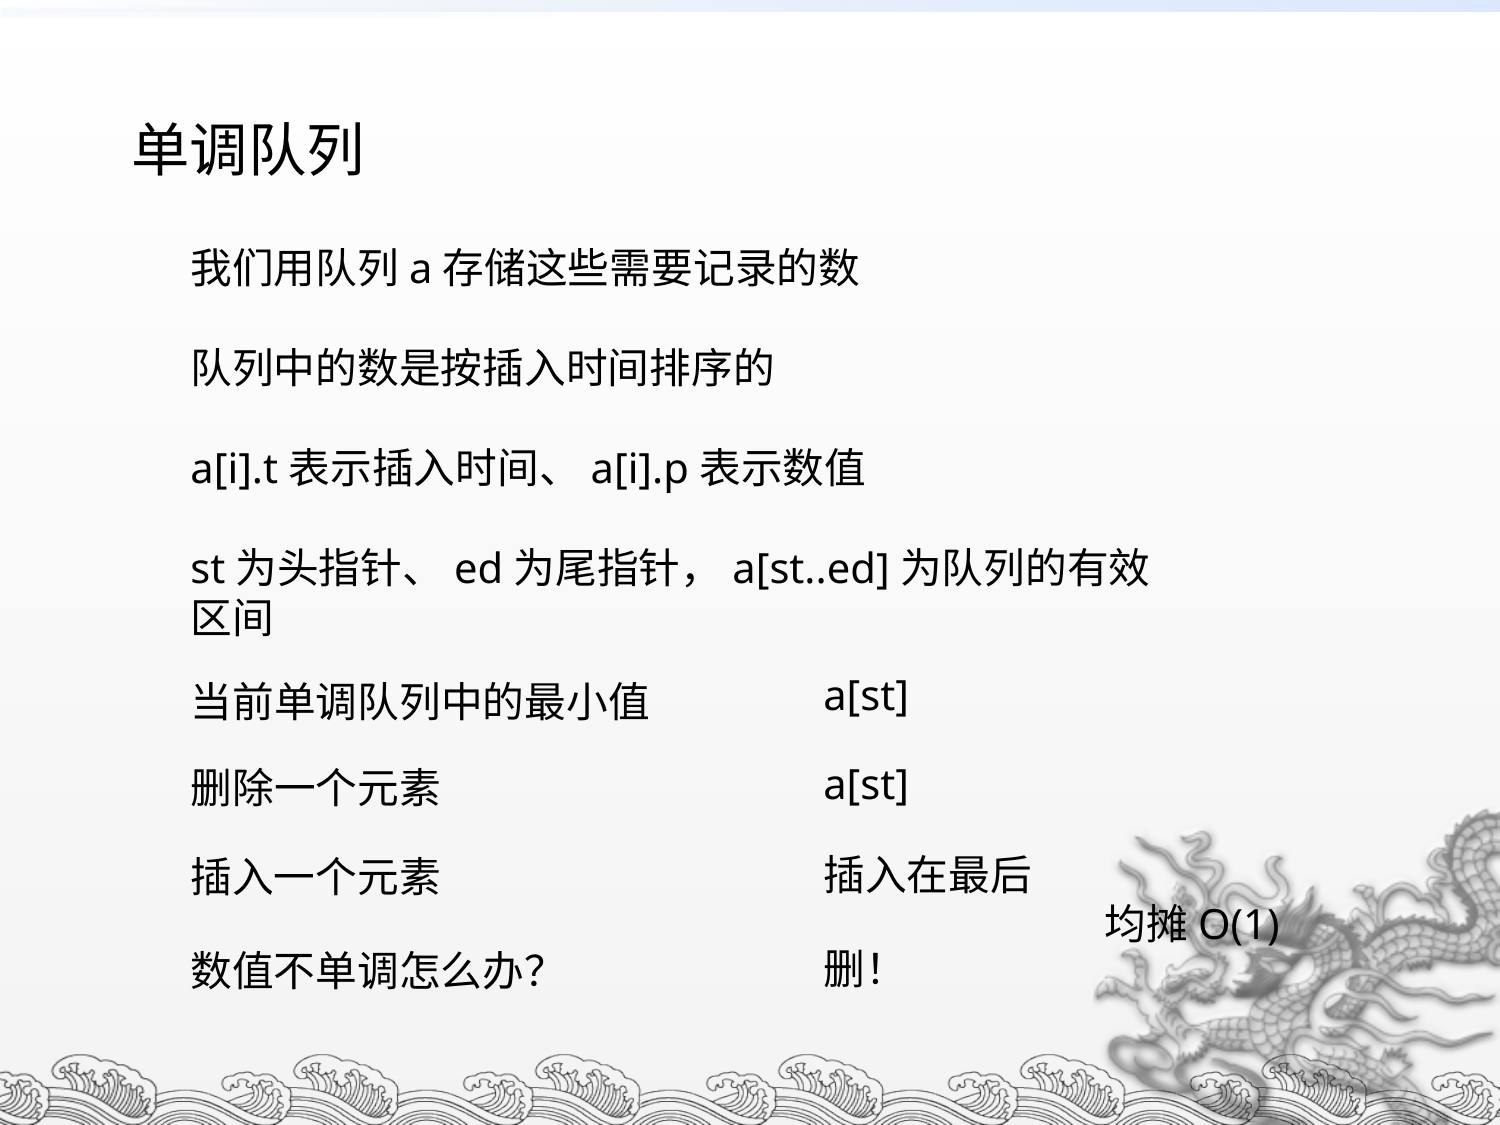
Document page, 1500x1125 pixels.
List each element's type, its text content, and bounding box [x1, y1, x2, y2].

text_box 我们用队列a存储这些需要记录的数 队列中的数是按插入时间排序的 a[i].t表示插入时间、a[i].p表示数值 st为头指针、ed为尾指针，a[st..ed]为队列的有效区间 [175, 234, 1184, 650]
text_box a[st] [808, 660, 961, 726]
text_box 插入一个元素 [175, 843, 598, 909]
text_box 单调队列 [117, 105, 387, 191]
text_box 数值不单调怎么办？ [175, 937, 704, 1003]
text_box 删除一个元素 [175, 754, 692, 820]
text_box 插入在最后 [808, 841, 1172, 907]
text_box 均摊O(1) [1089, 890, 1360, 956]
text_box a[st] [808, 750, 961, 815]
text_box 当前单调队列中的最小值 [175, 667, 692, 733]
text_box 删！ [808, 935, 985, 1001]
